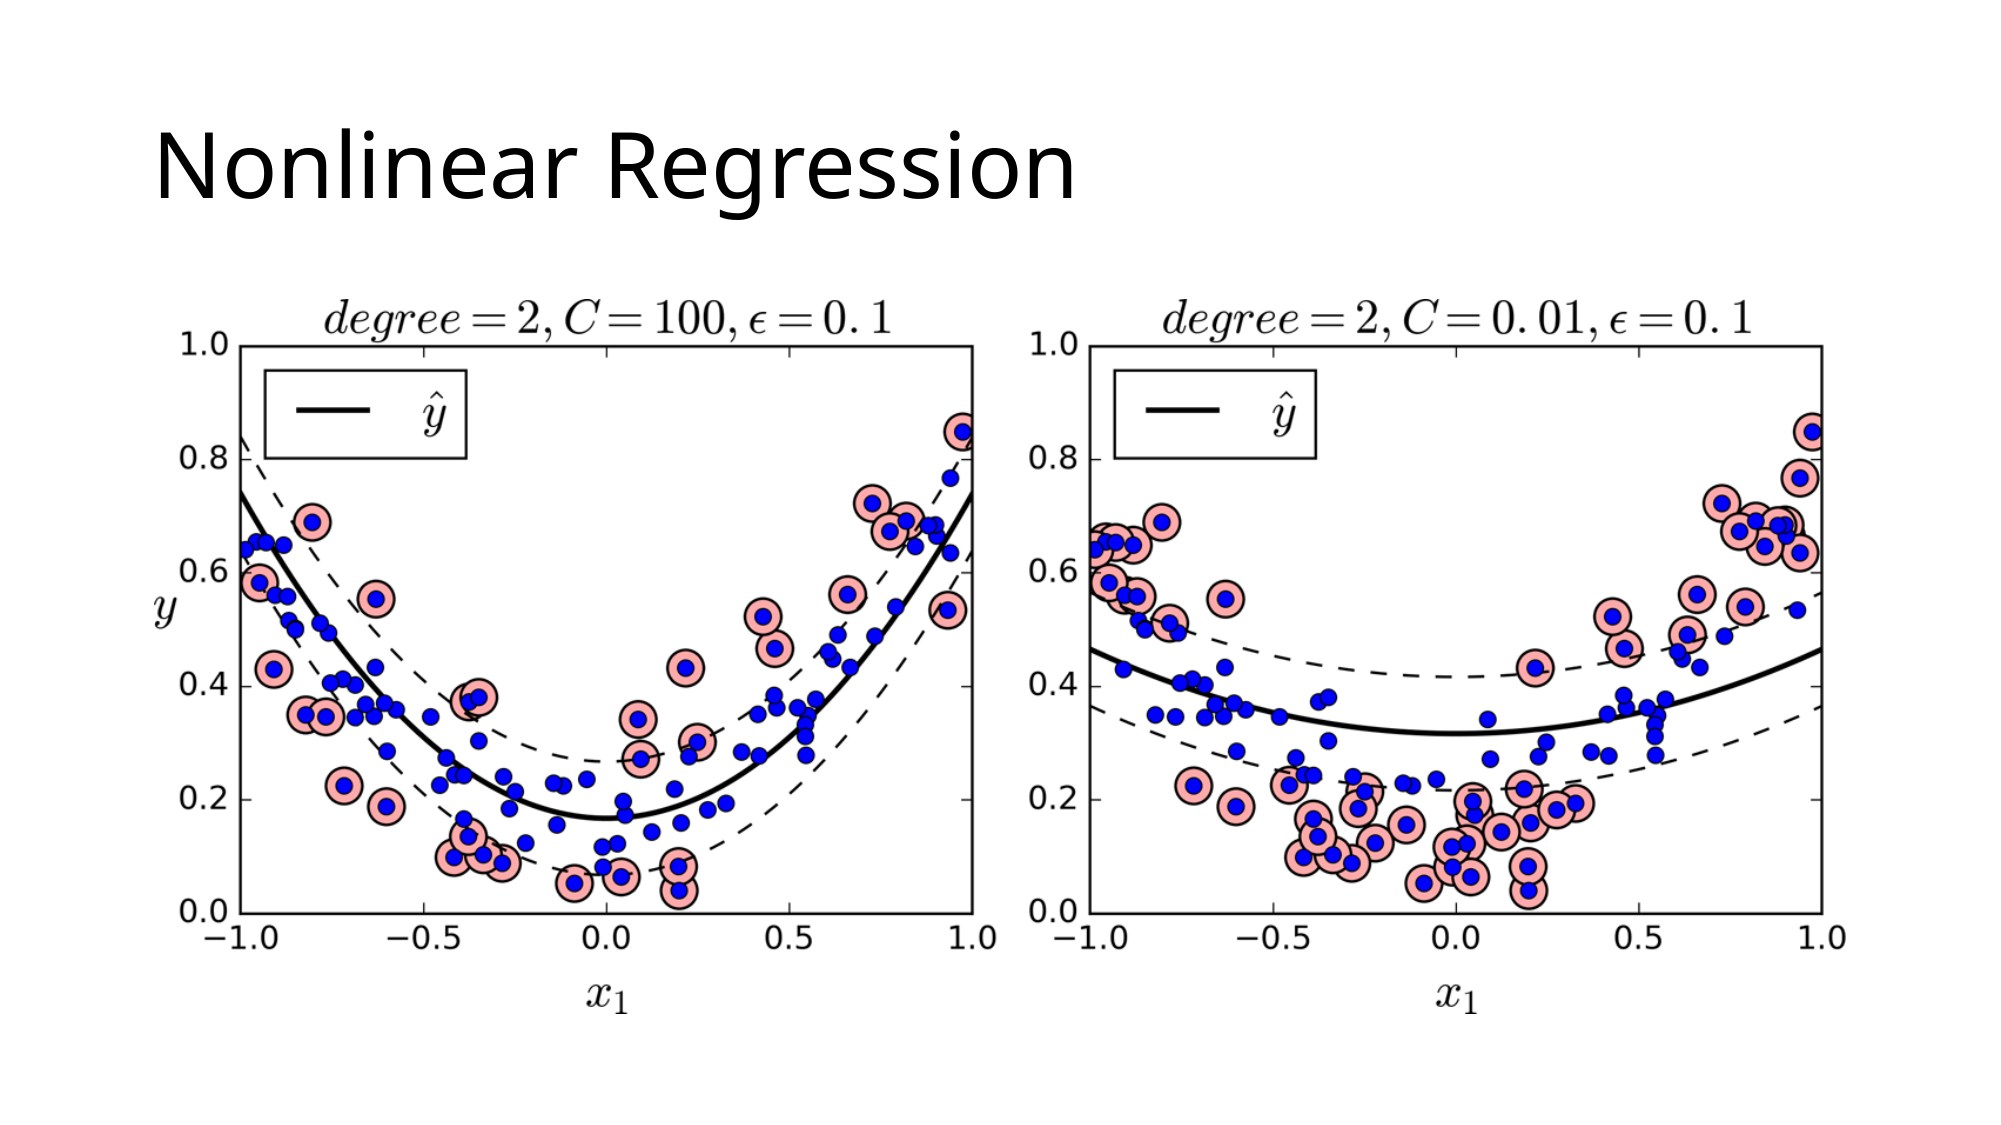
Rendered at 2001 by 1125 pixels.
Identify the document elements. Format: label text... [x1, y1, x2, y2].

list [154, 299, 1846, 1014]
title Nonlinear Regression [137, 59, 1863, 278]
